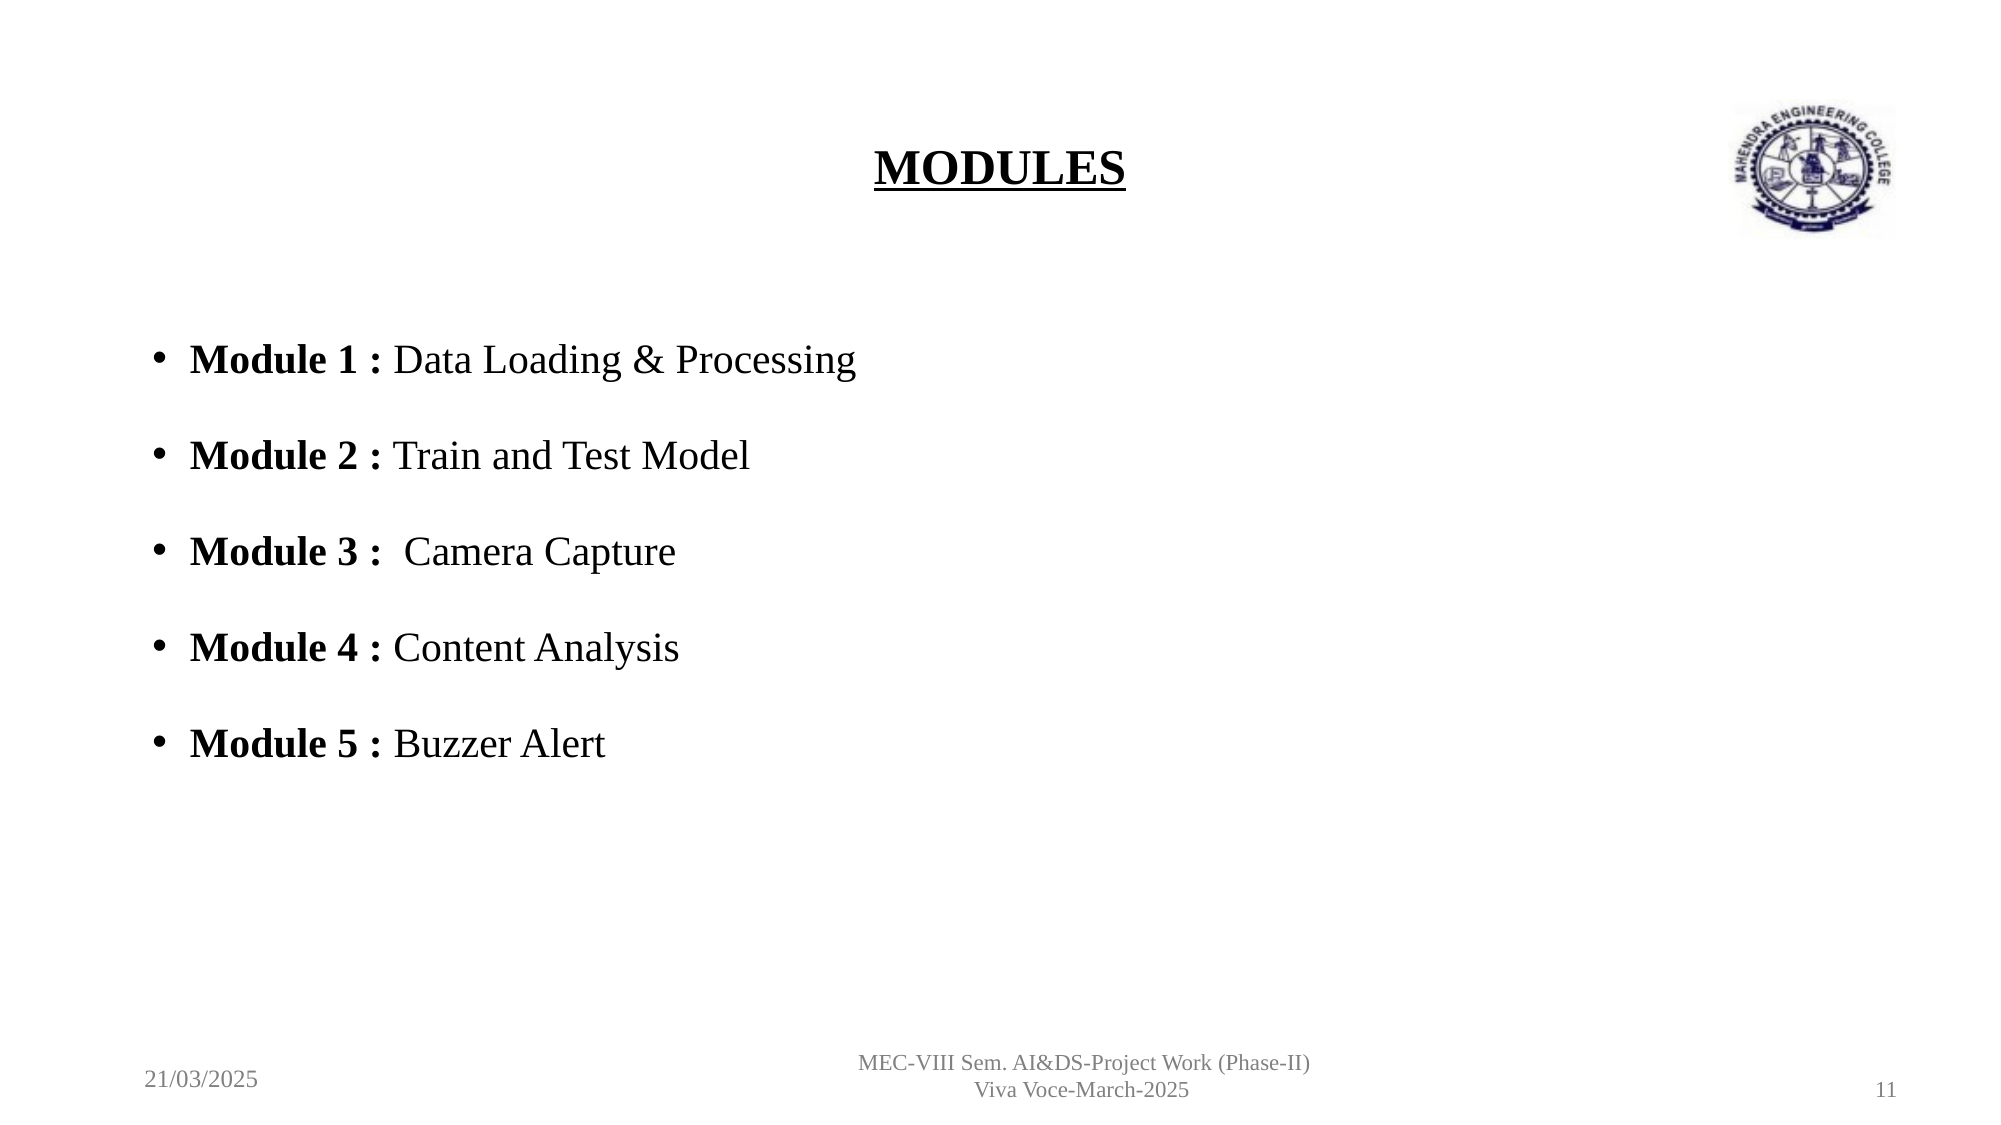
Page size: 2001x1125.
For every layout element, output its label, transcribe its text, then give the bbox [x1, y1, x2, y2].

picture [1728, 99, 1899, 240]
text_box 11 [1860, 1066, 1947, 1110]
text_box MEC-VIII Sem. AI&DS-Project Work (Phase-II) Viva Voce-March-2025 [584, 1040, 1585, 1110]
text_box 21/03/2025 [129, 1054, 375, 1100]
title MODULES [137, 59, 1863, 278]
list Module 1 : Data Loading & Processing Module 2 : Train and Test Model Module 3 : Camera Capture Module 4 : Content Analysis Module 5 : Buzzer Alert [137, 299, 1863, 1014]
